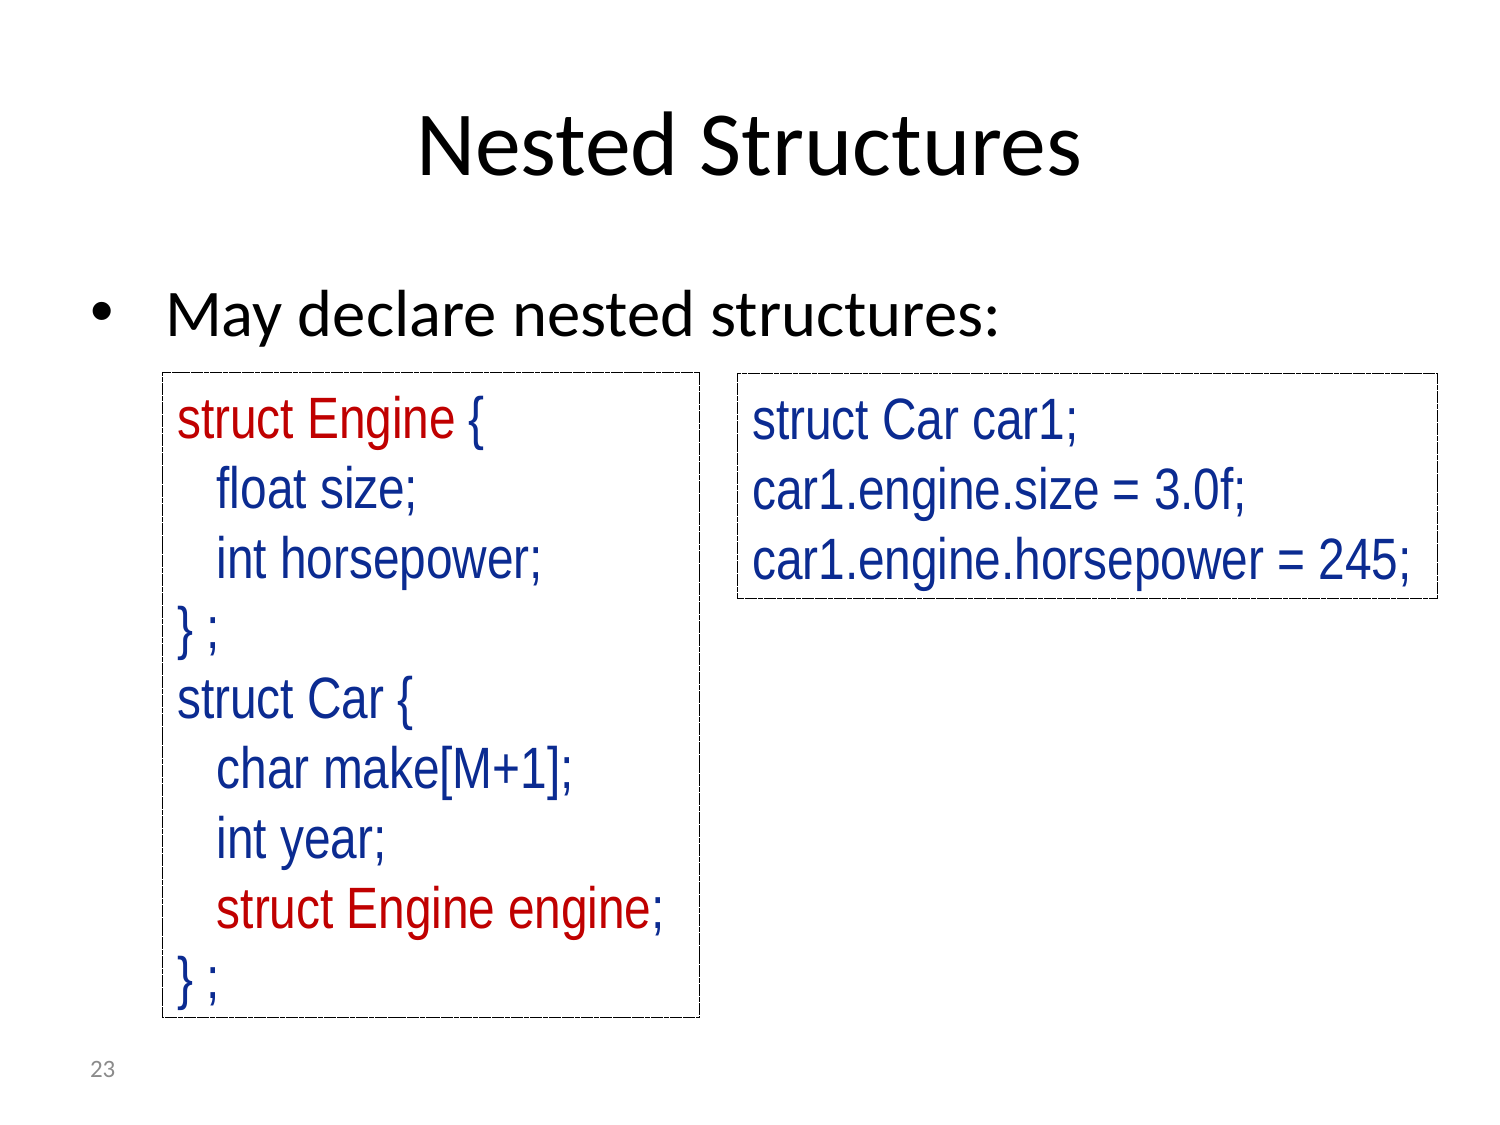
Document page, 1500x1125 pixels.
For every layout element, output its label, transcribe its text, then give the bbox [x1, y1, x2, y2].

text_box struct Car car1; car1.engine.size = 3.0f; car1.engine.horsepower = 245; [737, 373, 1438, 599]
list May declare nested structures: [75, 262, 1425, 1005]
title Nested Structures [75, 45, 1425, 233]
slide_number 23 [75, 1037, 425, 1098]
text_box struct Engine { float size; int horsepower; } ; struct Car { char make[M+1]; int year; struct Engine engine; } ; [162, 372, 700, 1018]
